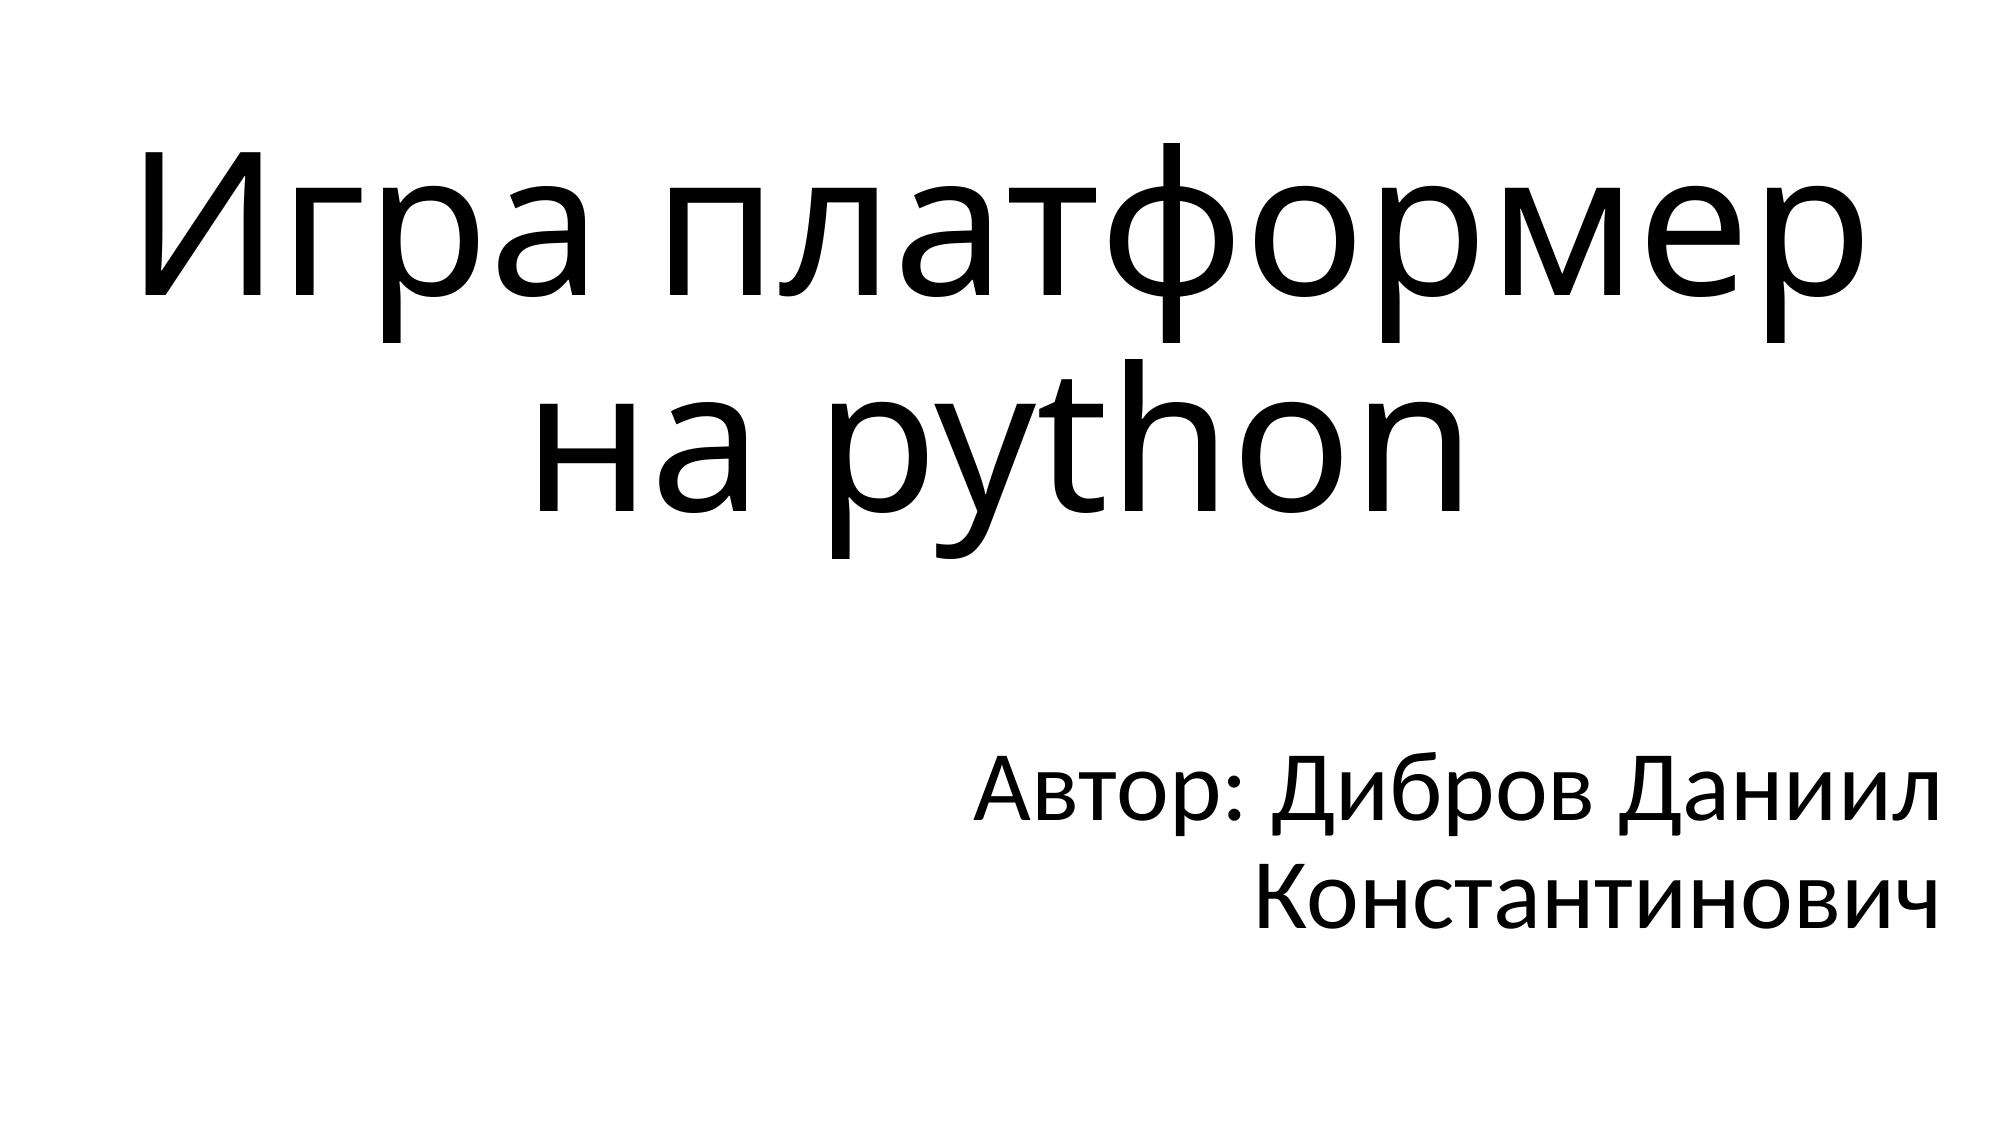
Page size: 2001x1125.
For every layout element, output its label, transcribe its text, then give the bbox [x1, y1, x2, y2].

subtitle Автор: Дибров Даниил Константинович [908, 726, 1959, 1055]
title Игра платформер на python [107, 0, 1893, 563]
